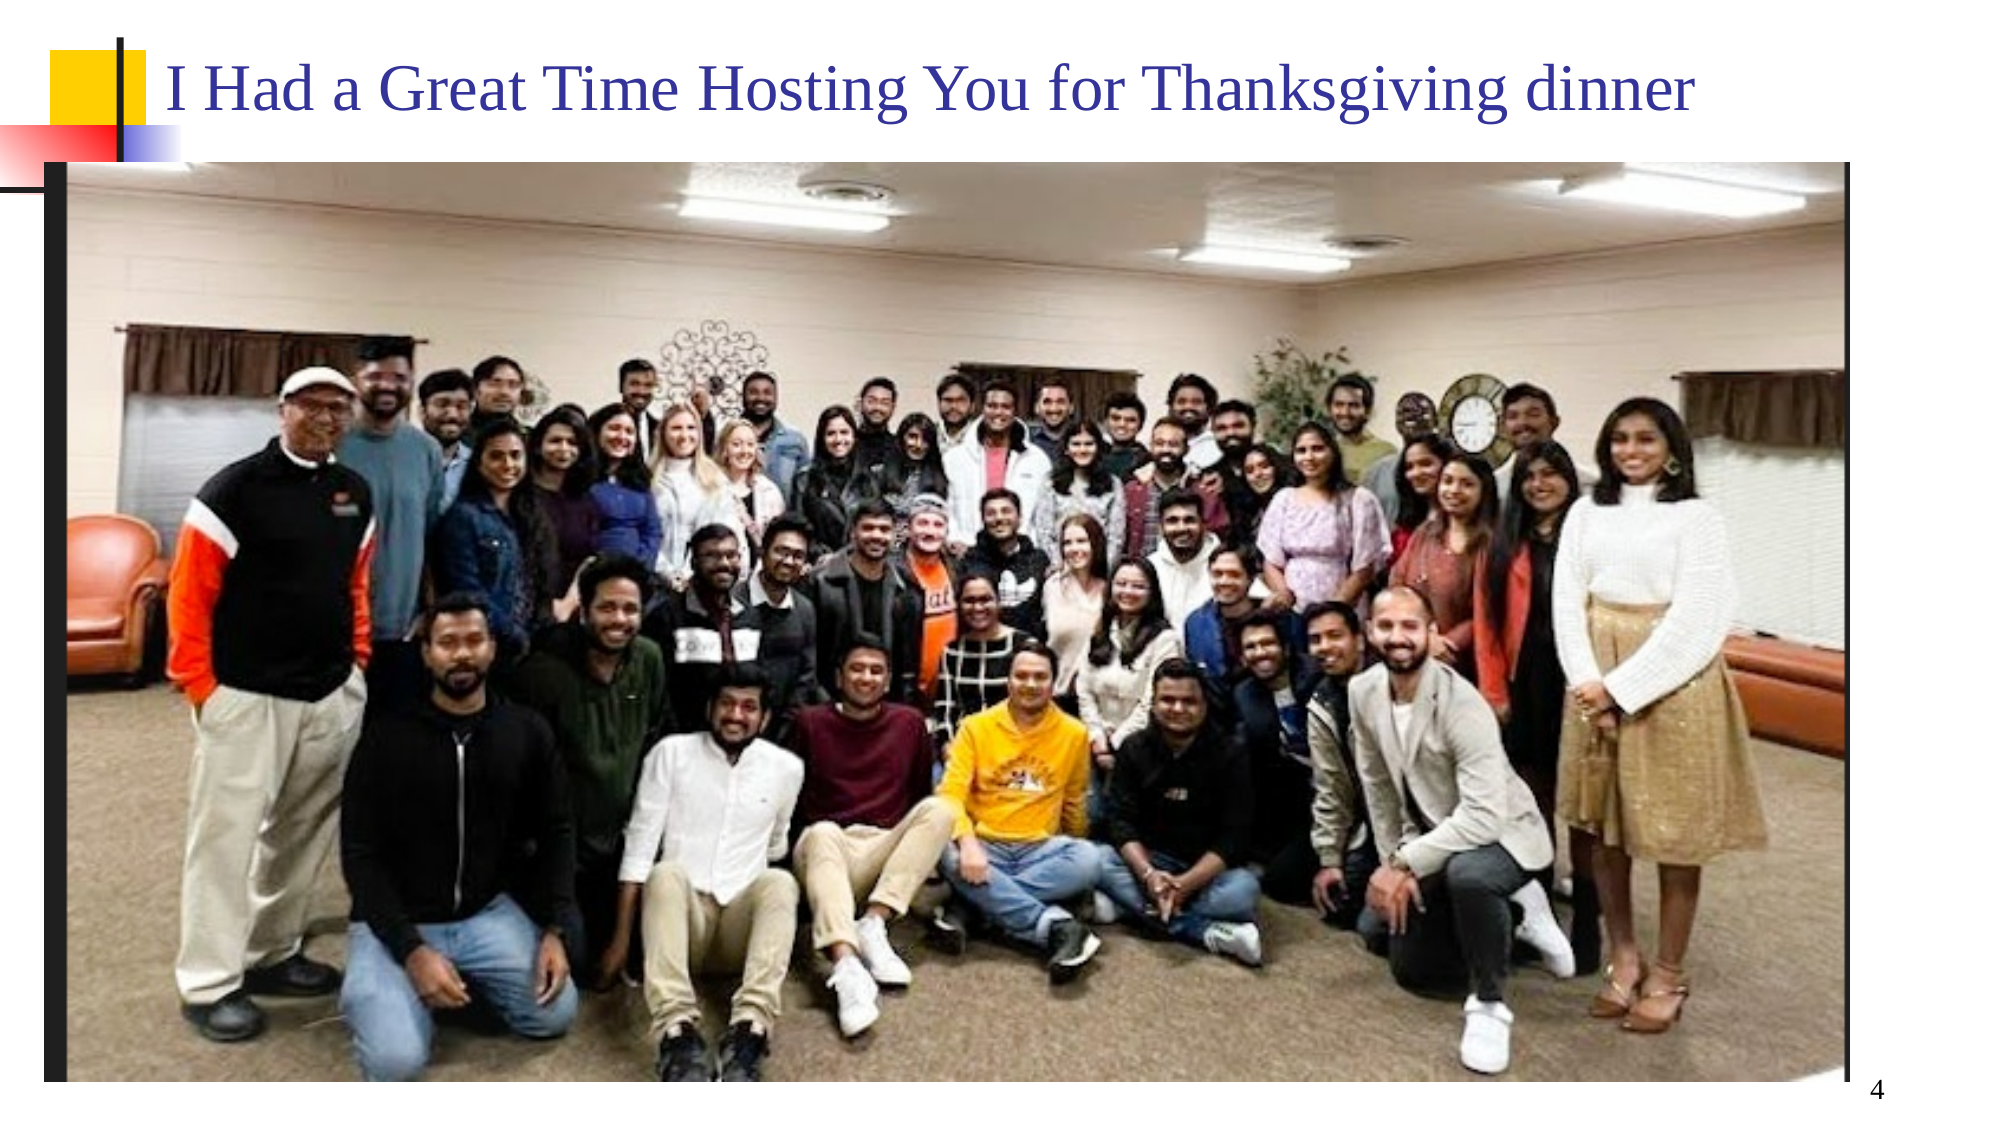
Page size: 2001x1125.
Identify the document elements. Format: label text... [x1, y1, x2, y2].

picture [44, 162, 1851, 1082]
title I Had a Great Time Hosting You for Thanksgiving dinner [149, 12, 2000, 132]
slide_number 4 [1483, 1037, 1901, 1113]
